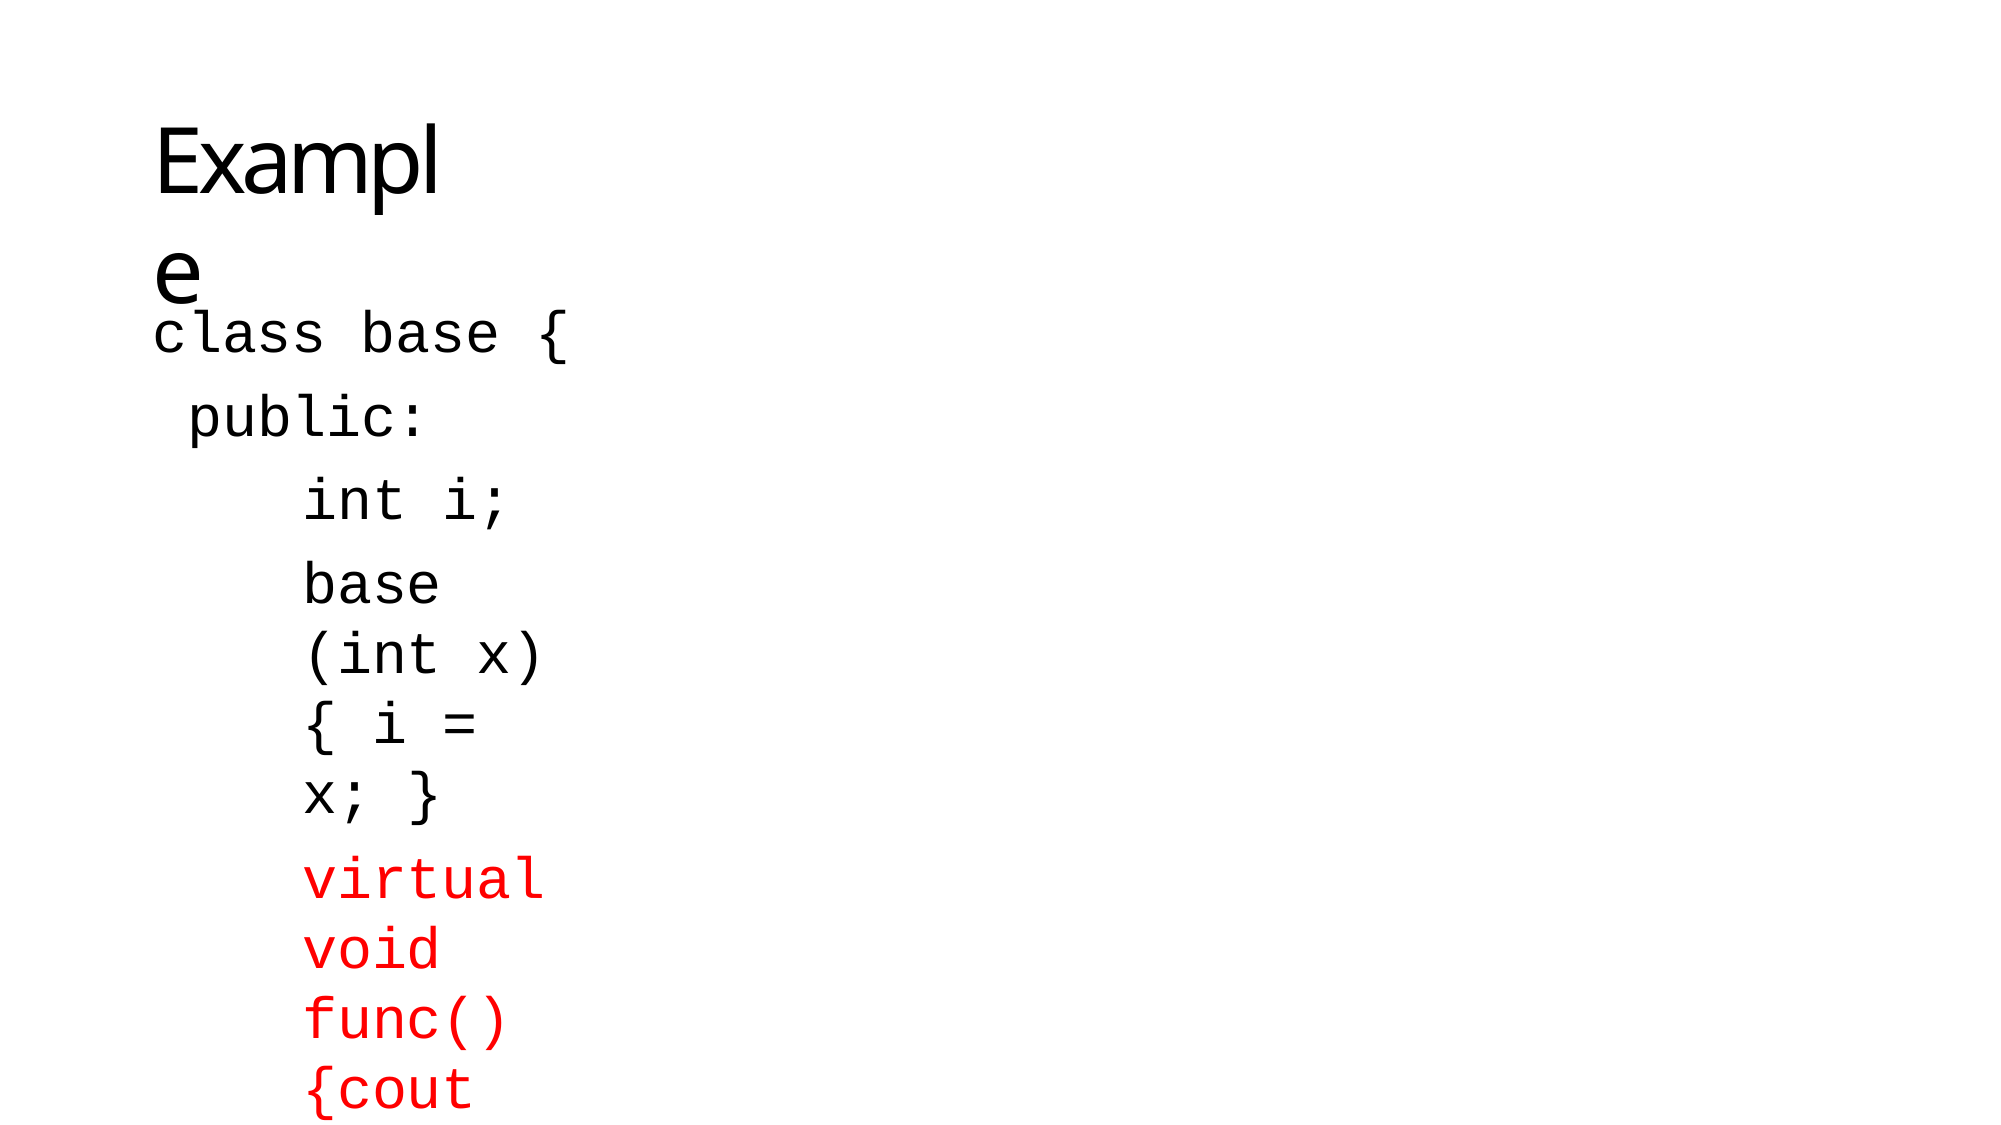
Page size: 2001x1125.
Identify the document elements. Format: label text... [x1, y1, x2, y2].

title Example [150, 100, 466, 279]
text_box class base { public: int i; base (int x) { i = x; } virtual void func() {cout << i; } }; [150, 279, 1457, 1125]
